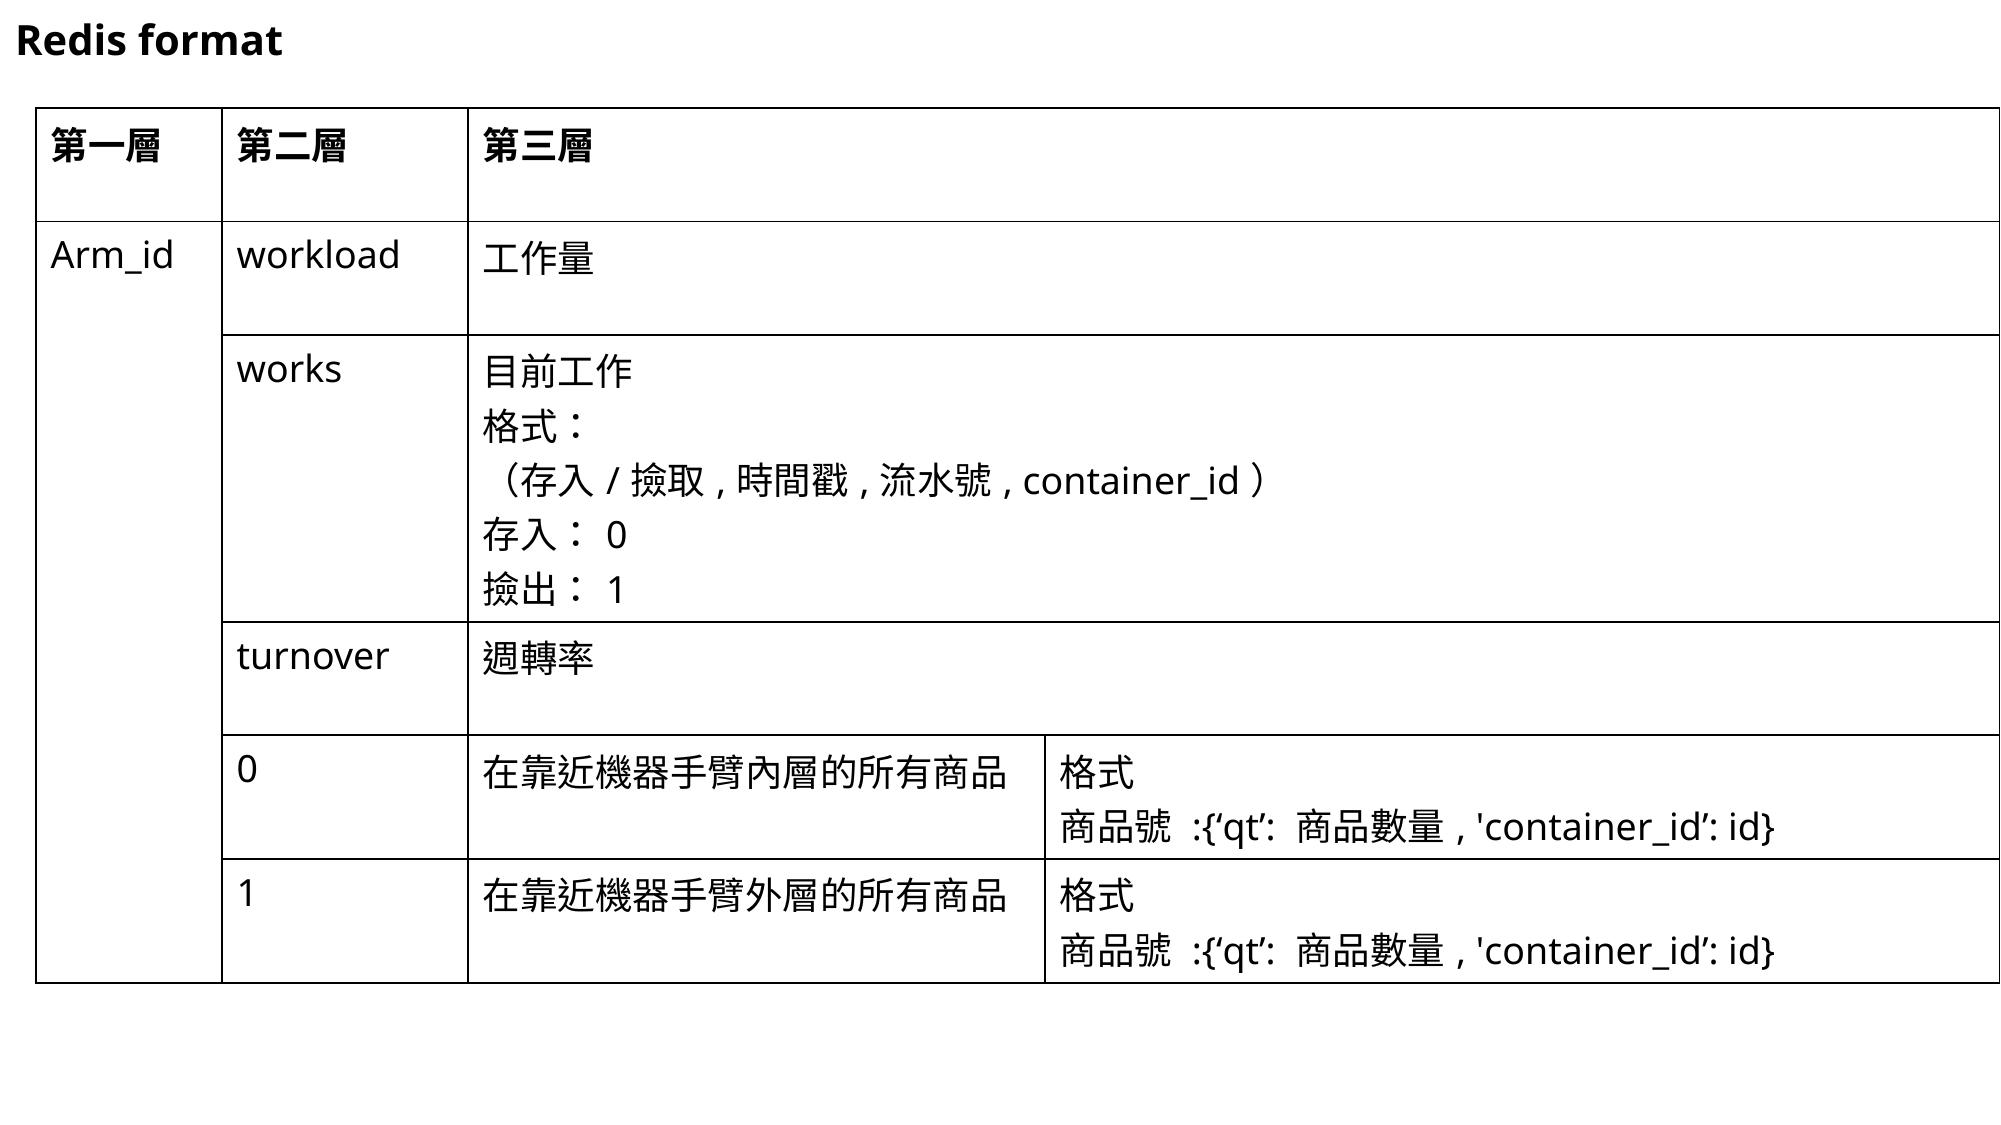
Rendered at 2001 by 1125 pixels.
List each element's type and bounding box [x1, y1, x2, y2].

table_cell [223, 222, 467, 334]
table_header [37, 109, 221, 221]
table_header [469, 109, 1999, 221]
table_cell [223, 736, 467, 858]
title [0, 3, 325, 74]
table_cell [469, 336, 1999, 621]
table_cell [223, 623, 467, 734]
table_cell [469, 736, 1044, 858]
table_header [223, 109, 467, 221]
table_cell [469, 222, 1999, 334]
table_cell [469, 623, 1999, 734]
table_cell [223, 336, 467, 621]
table_cell [1046, 860, 1999, 982]
table_cell [469, 860, 1044, 982]
table_cell [37, 222, 221, 982]
table_cell [1046, 736, 1999, 858]
table_cell [223, 860, 467, 982]
